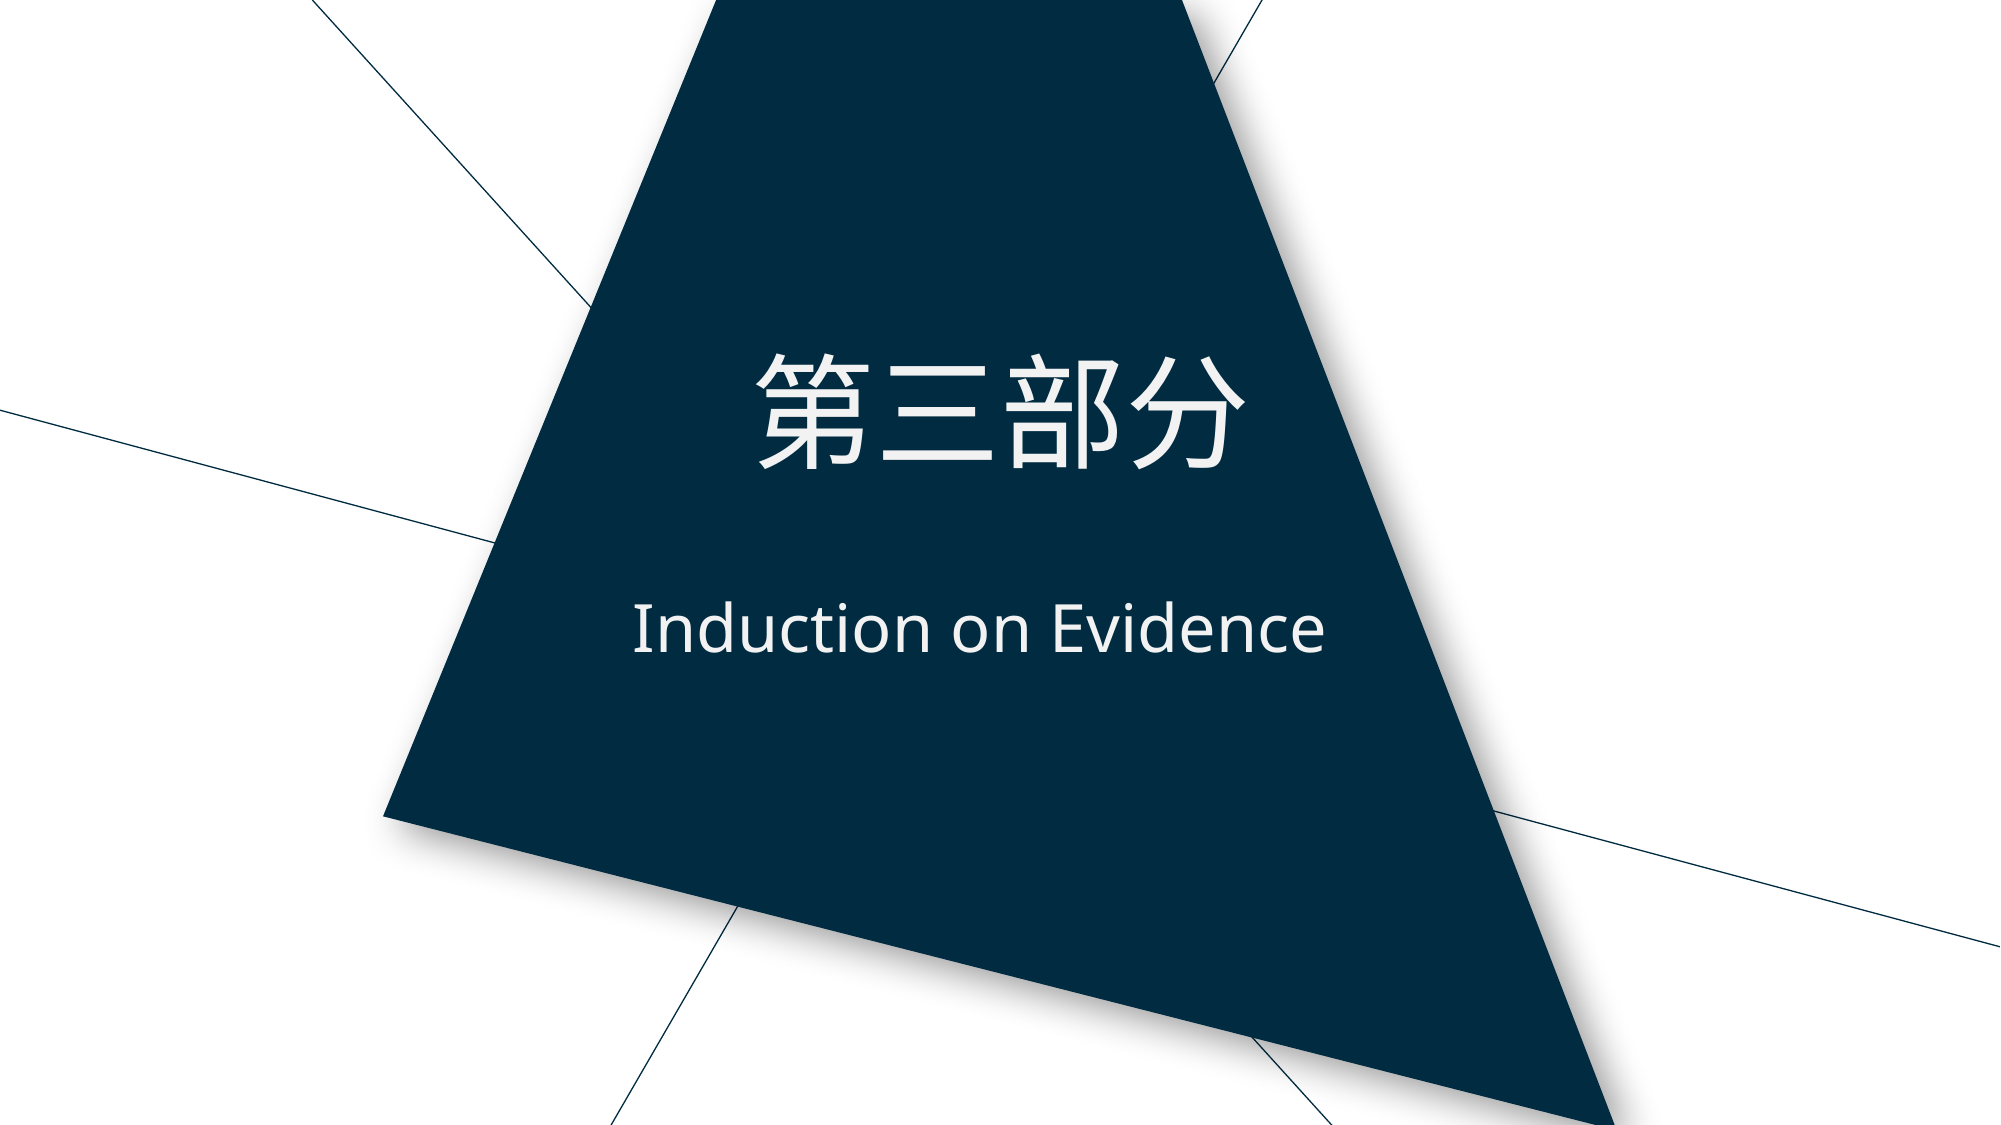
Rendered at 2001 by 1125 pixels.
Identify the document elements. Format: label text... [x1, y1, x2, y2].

text_box [415, 0, 1466, 737]
text_box [383, 737, 1617, 782]
text_box Induction on Evidence [526, 578, 1435, 673]
text_box [383, 782, 1615, 1125]
text_box 第三部分 [735, 326, 1265, 492]
